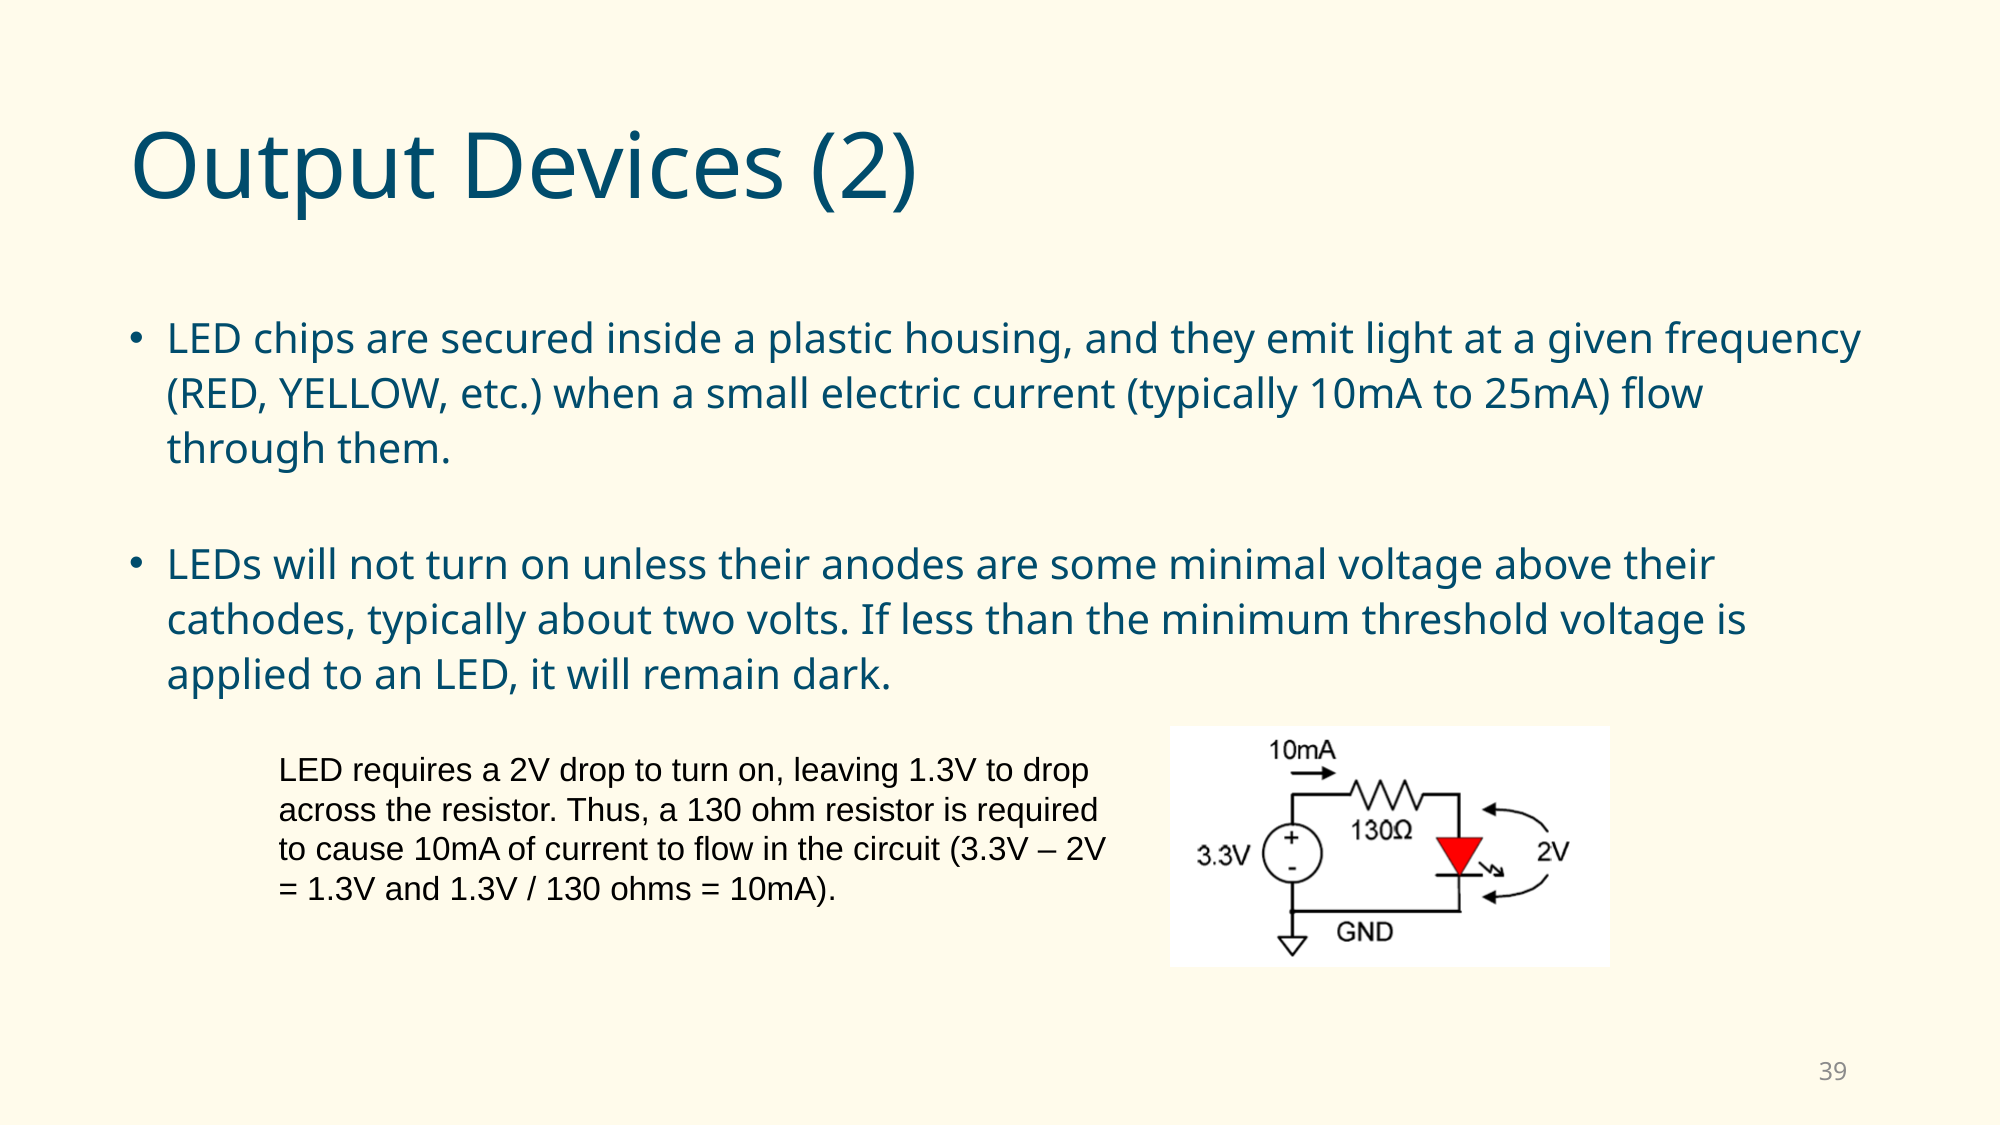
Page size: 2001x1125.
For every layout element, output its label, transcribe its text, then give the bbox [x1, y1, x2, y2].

list LED chips are secured inside a plastic housing, and they emit light at a given frequency (RED, YELLOW, etc.) when a small electric current (typically 10mA to 25mA) flow through them. LEDs will not turn on unless their anodes are some minimal voltage above their cathodes, typically about two volts. If less than the minimum threshold voltage is applied to an LED, it will remain dark. [114, 299, 1886, 719]
slide_number 39 [1412, 1042, 1863, 1103]
text_box LED requires a 2V drop to turn on, leaving 1.3V to drop across the resistor. Thus, a 130 ohm resistor is required to cause 10mA of current to flow in the circuit (3.3V – 2V = 1.3V and 1.3V / 130 ohms = 10mA). [263, 740, 1150, 953]
title Output Devices (2) [114, 59, 1886, 278]
picture [1170, 726, 1610, 967]
